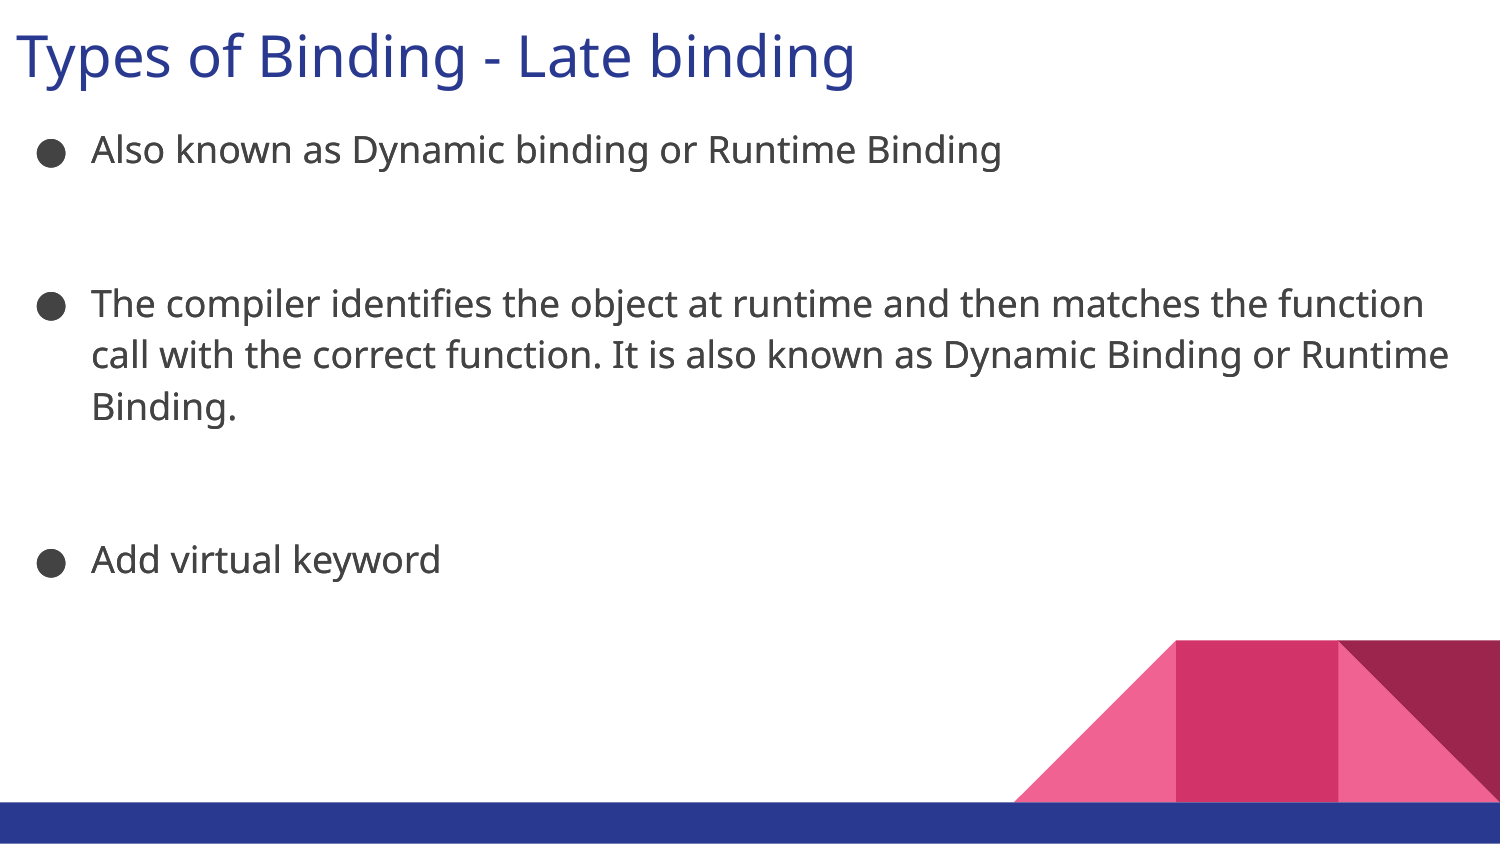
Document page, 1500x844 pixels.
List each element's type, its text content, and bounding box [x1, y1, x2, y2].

text_box Also known as Dynamic binding or Runtime Binding The compiler identifies the object at runtime and then matches the function call with the correct function. It is also known as Dynamic Binding or Runtime Binding. Add virtual keyword [1, 104, 1500, 844]
title Types of Binding - Late binding [1, 4, 1399, 104]
